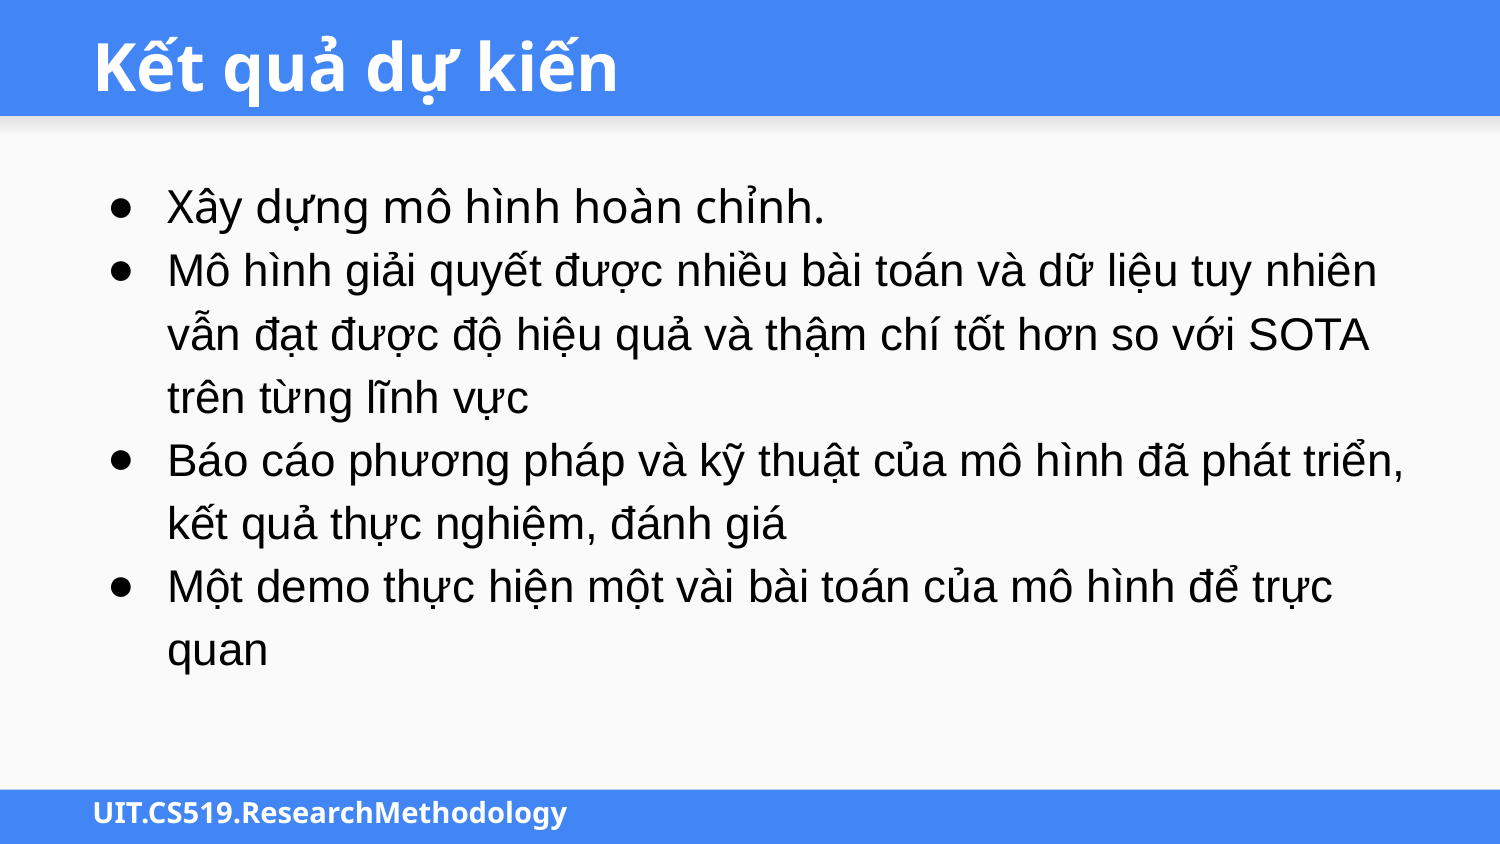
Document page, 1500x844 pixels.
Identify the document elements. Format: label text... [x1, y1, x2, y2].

title Kết quả dự kiến [77, 9, 1427, 120]
list Xây dựng mô hình hoàn chỉnh. Mô hình giải quyết được nhiều bài toán và dữ liệu tuy nhiên vẫn đạt được độ hiệu quả và thậm chí tốt hơn so với SOTA trên từng lĩnh vực Báo cáo phương pháp và kỹ thuật của mô hình đã phát triển, kết quả thực nghiệm, đánh giá Một demo thực hiện một vài bài toán của mô hình để trực quan [77, 154, 1427, 796]
